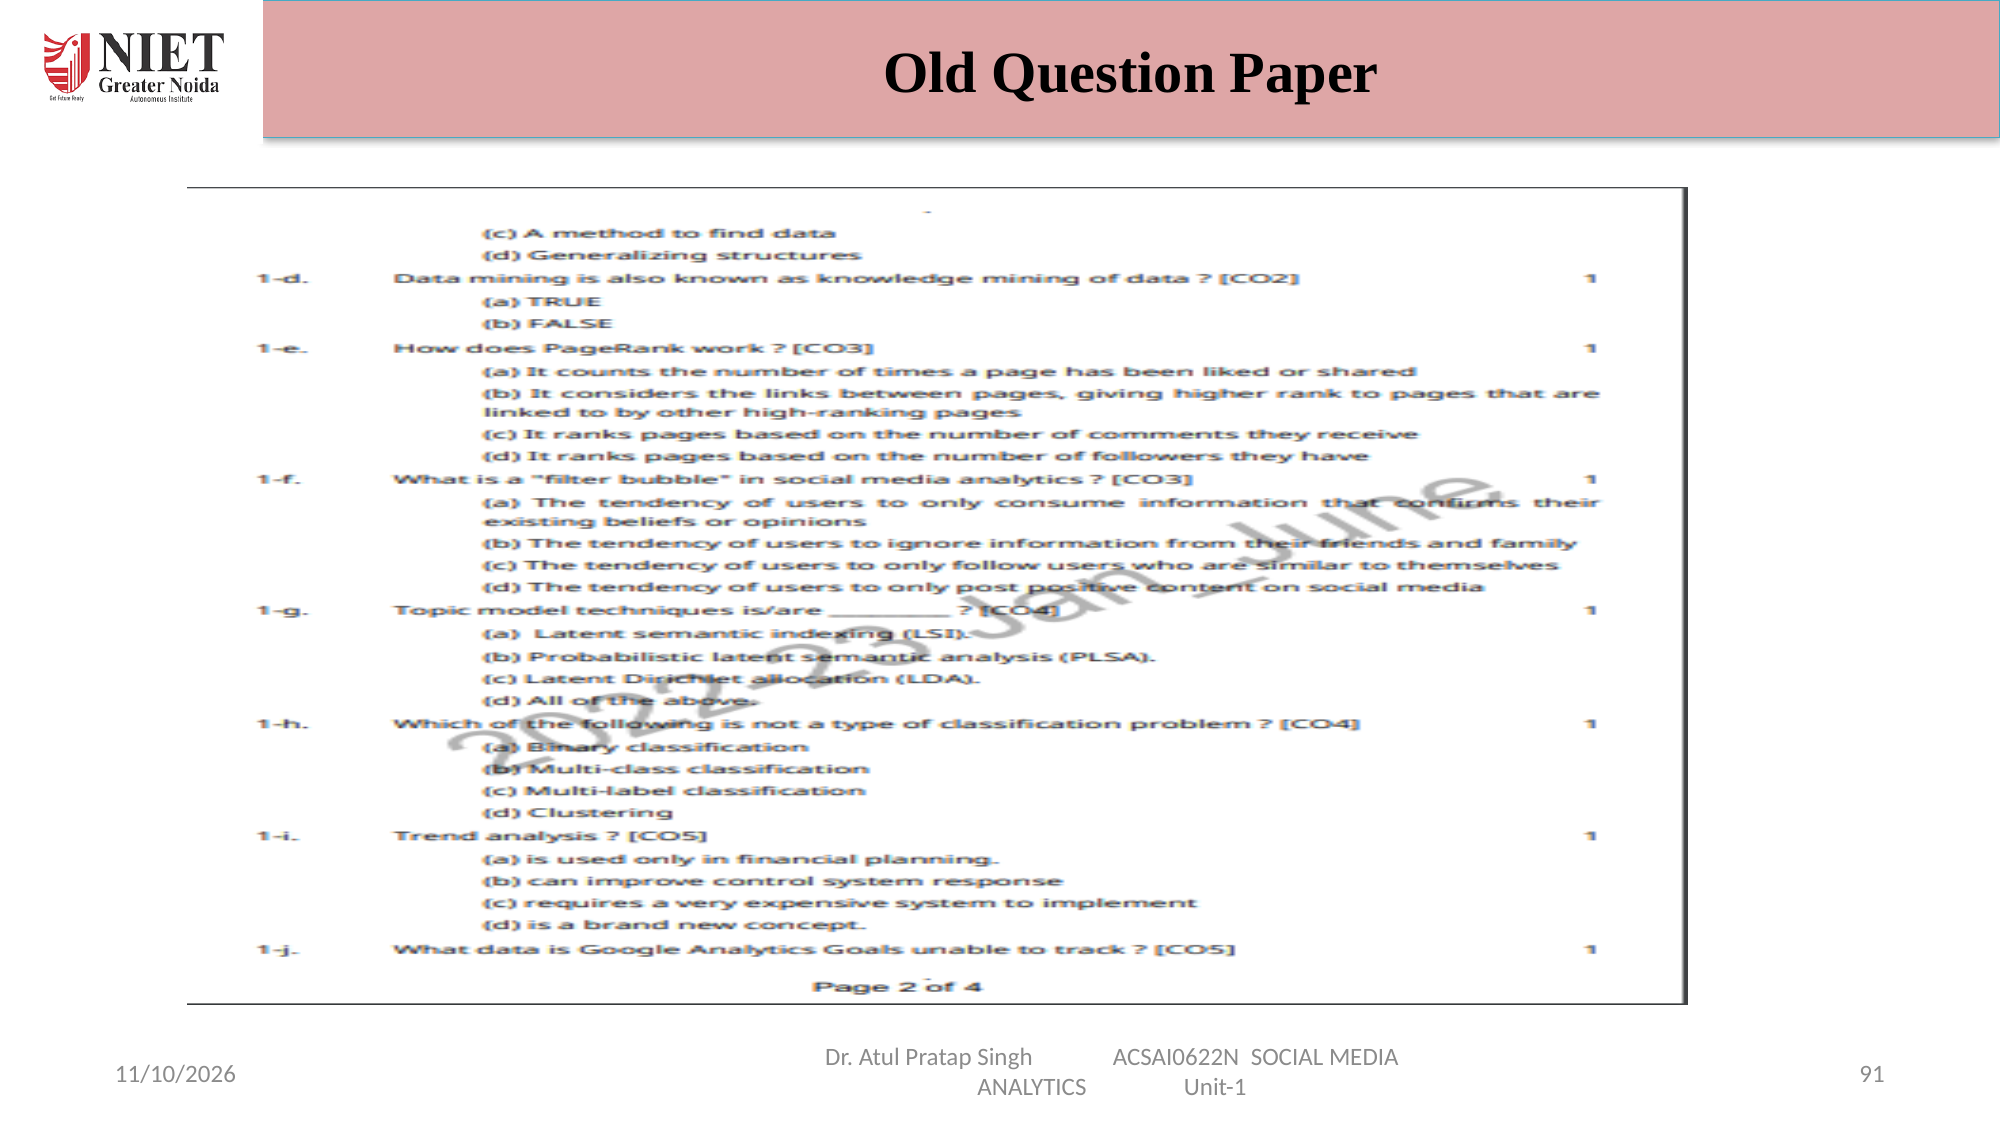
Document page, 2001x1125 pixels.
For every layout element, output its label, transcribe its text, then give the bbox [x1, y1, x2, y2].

picture [2, 0, 263, 144]
text_box Old Question Paper [266, 0, 2000, 138]
slide_number 91 [1433, 1042, 1900, 1103]
footer Dr. Atul Pratap Singh ACSAI0622N SOCIAL MEDIA ANALYTICS Unit-1 [762, 1037, 1463, 1103]
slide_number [99, 1042, 567, 1103]
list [187, 187, 1688, 1006]
